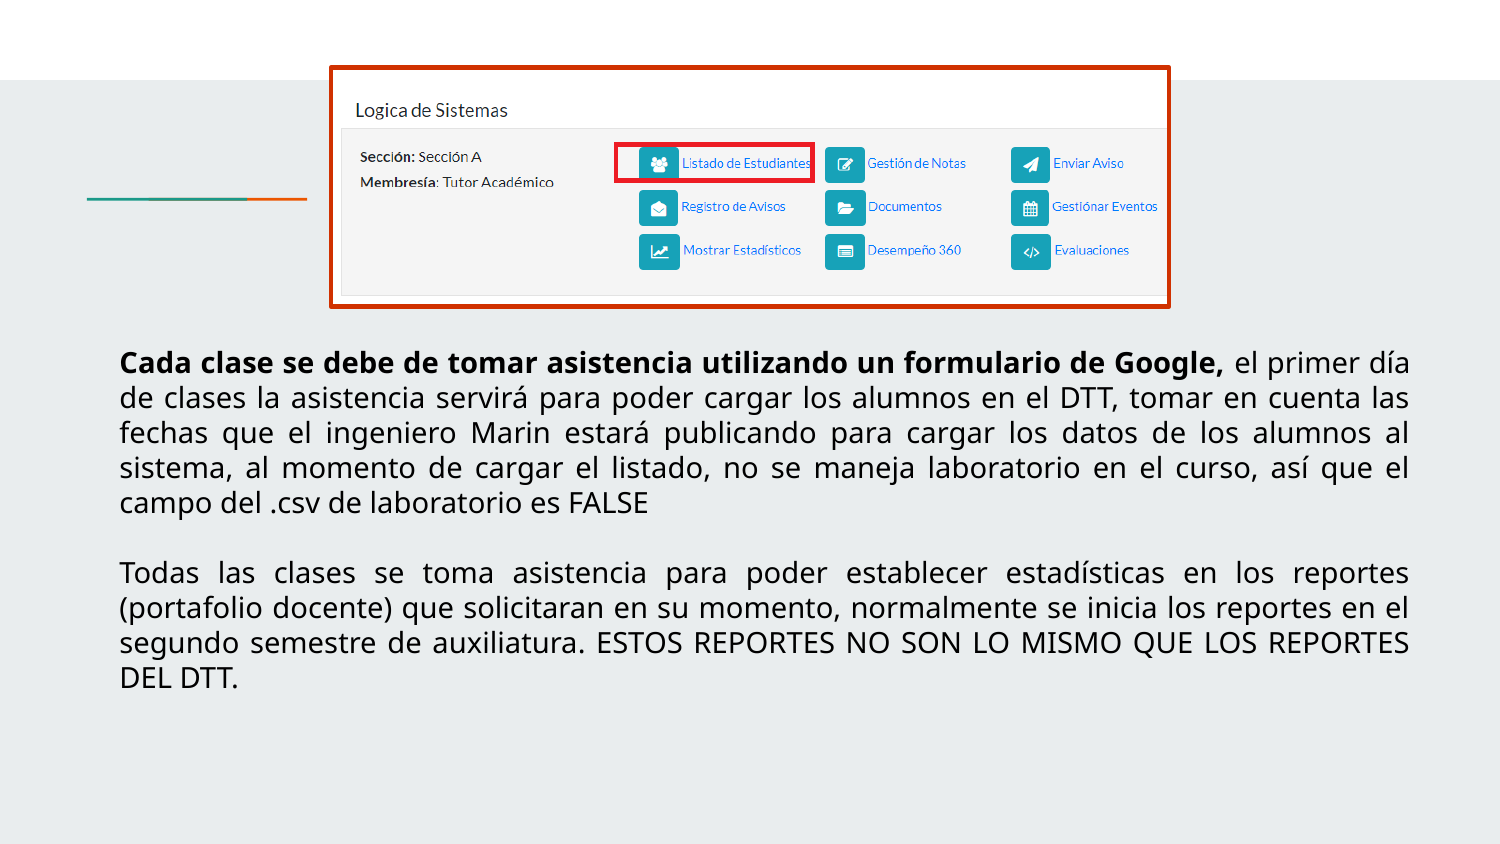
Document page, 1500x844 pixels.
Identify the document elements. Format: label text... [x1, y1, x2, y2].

picture [332, 69, 1167, 305]
text_box Cada clase se debe de tomar asistencia utilizando un formulario de Google, el primer día de clases la asistencia servirá para poder cargar los alumnos en el DTT, tomar en cuenta las fechas que el ingeniero Marin estará publicando para cargar los datos de los alumnos al sistema, al momento de cargar el listado, no se maneja laboratorio en el curso, así que el campo del .csv de laboratorio es FALSE Todas las clases se toma asistencia para poder establecer estadísticas en los reportes (portafolio docente) que solicitaran en su momento, normalmente se inicia los reportes en el segundo semestre de auxiliatura. ESTOS REPORTES NO SON LO MISMO QUE LOS REPORTES DEL DTT. [104, 329, 1426, 709]
